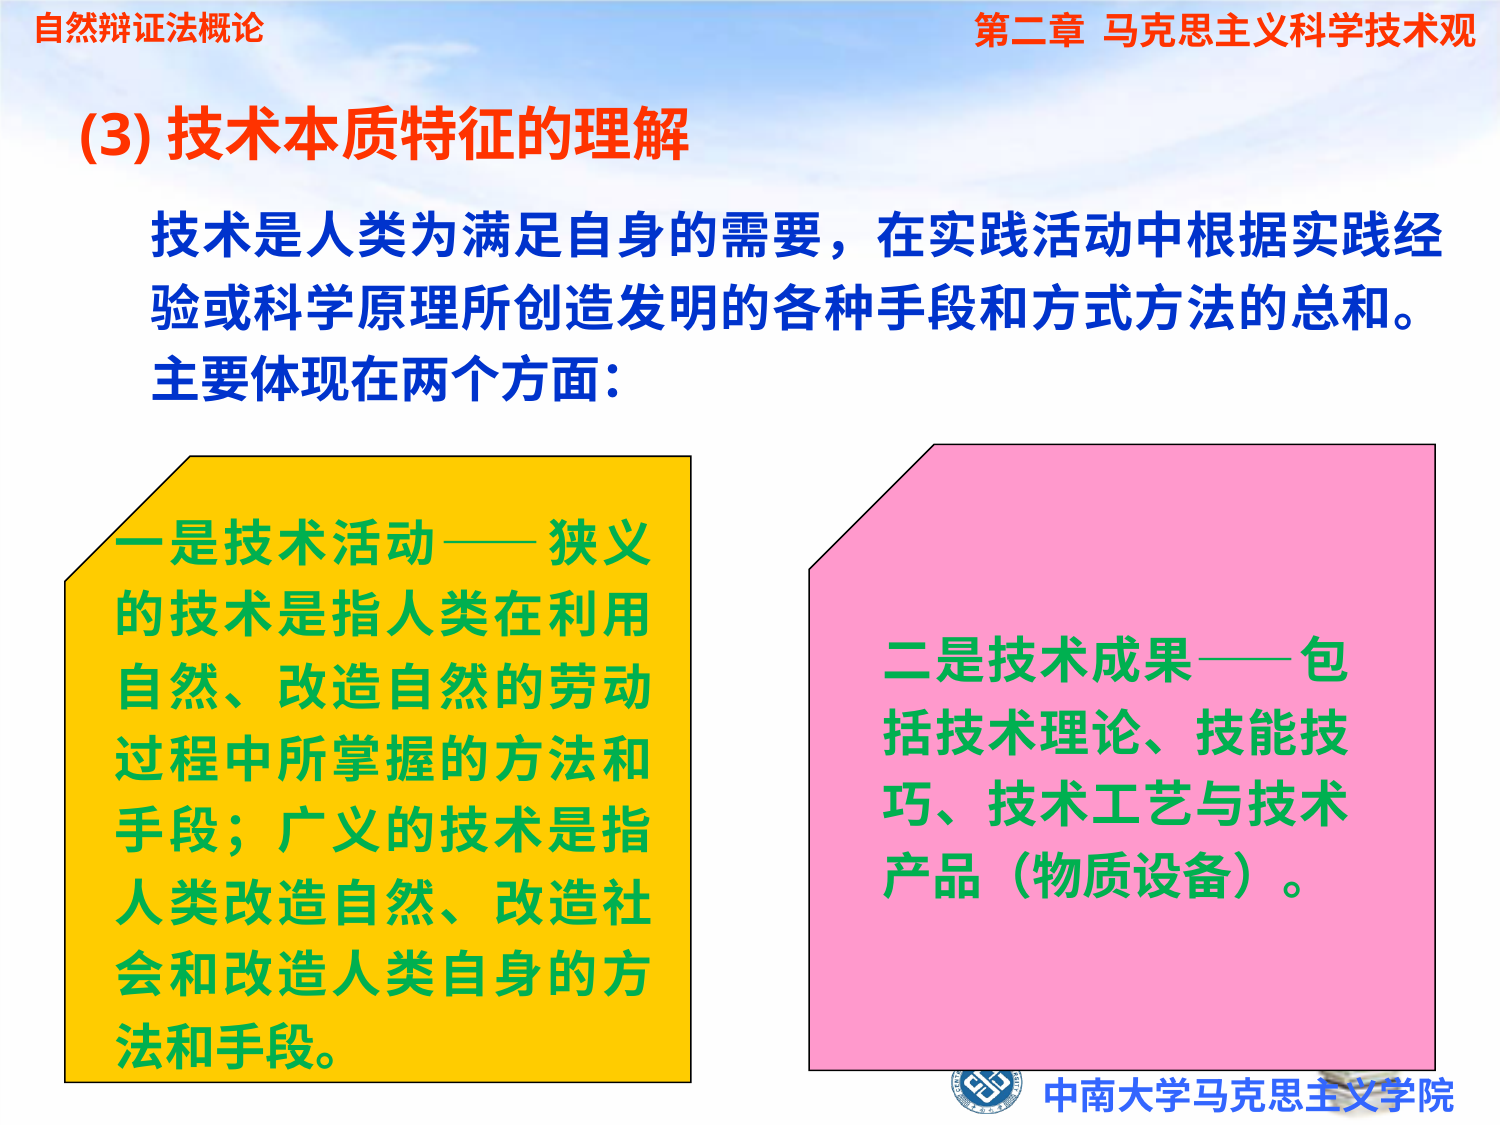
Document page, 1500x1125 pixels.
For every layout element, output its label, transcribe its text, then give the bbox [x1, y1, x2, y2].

picture [0, 0, 1500, 1125]
text_box 技术是人类为满足自身的需要，在实践活动中根据实践经验或科学原理所创造发明的各种手段和方式方法的总和。主要体现在两个方面： [135, 184, 1459, 416]
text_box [64, 455, 692, 1083]
text_box (3)技术本质特征的理解 [64, 90, 1235, 175]
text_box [808, 444, 1436, 1071]
